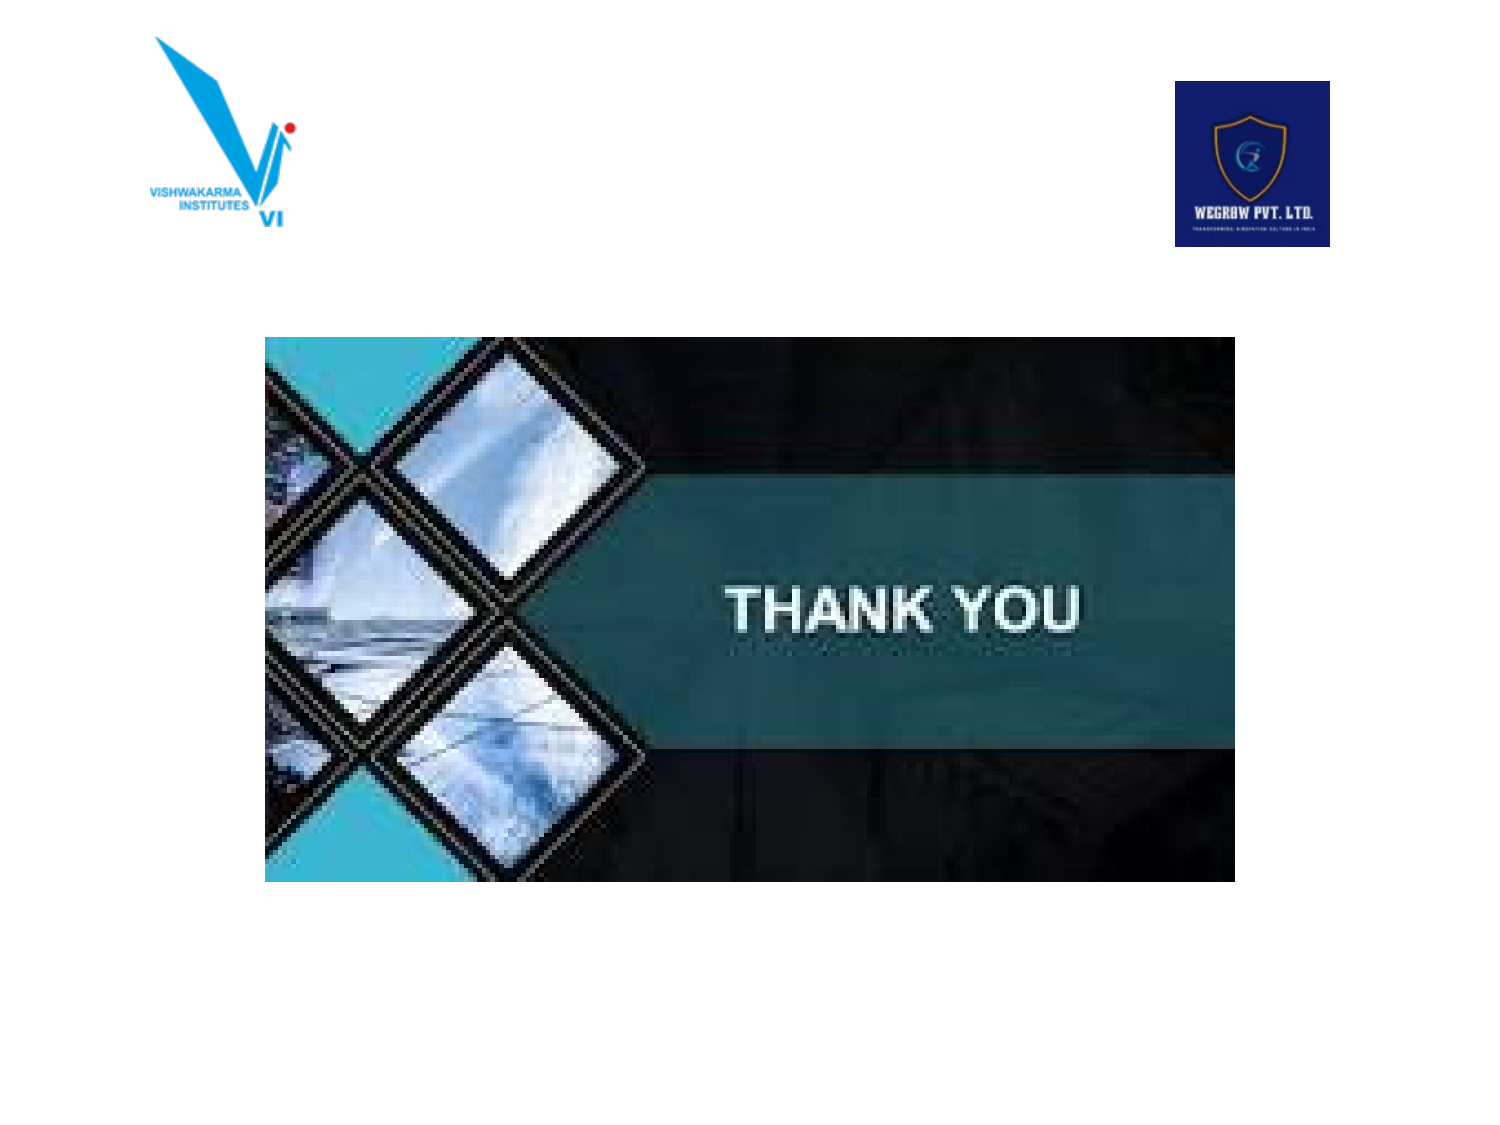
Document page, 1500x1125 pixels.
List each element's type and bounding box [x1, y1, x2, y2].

picture [1174, 81, 1331, 247]
picture [149, 36, 306, 237]
picture [265, 337, 1235, 882]
